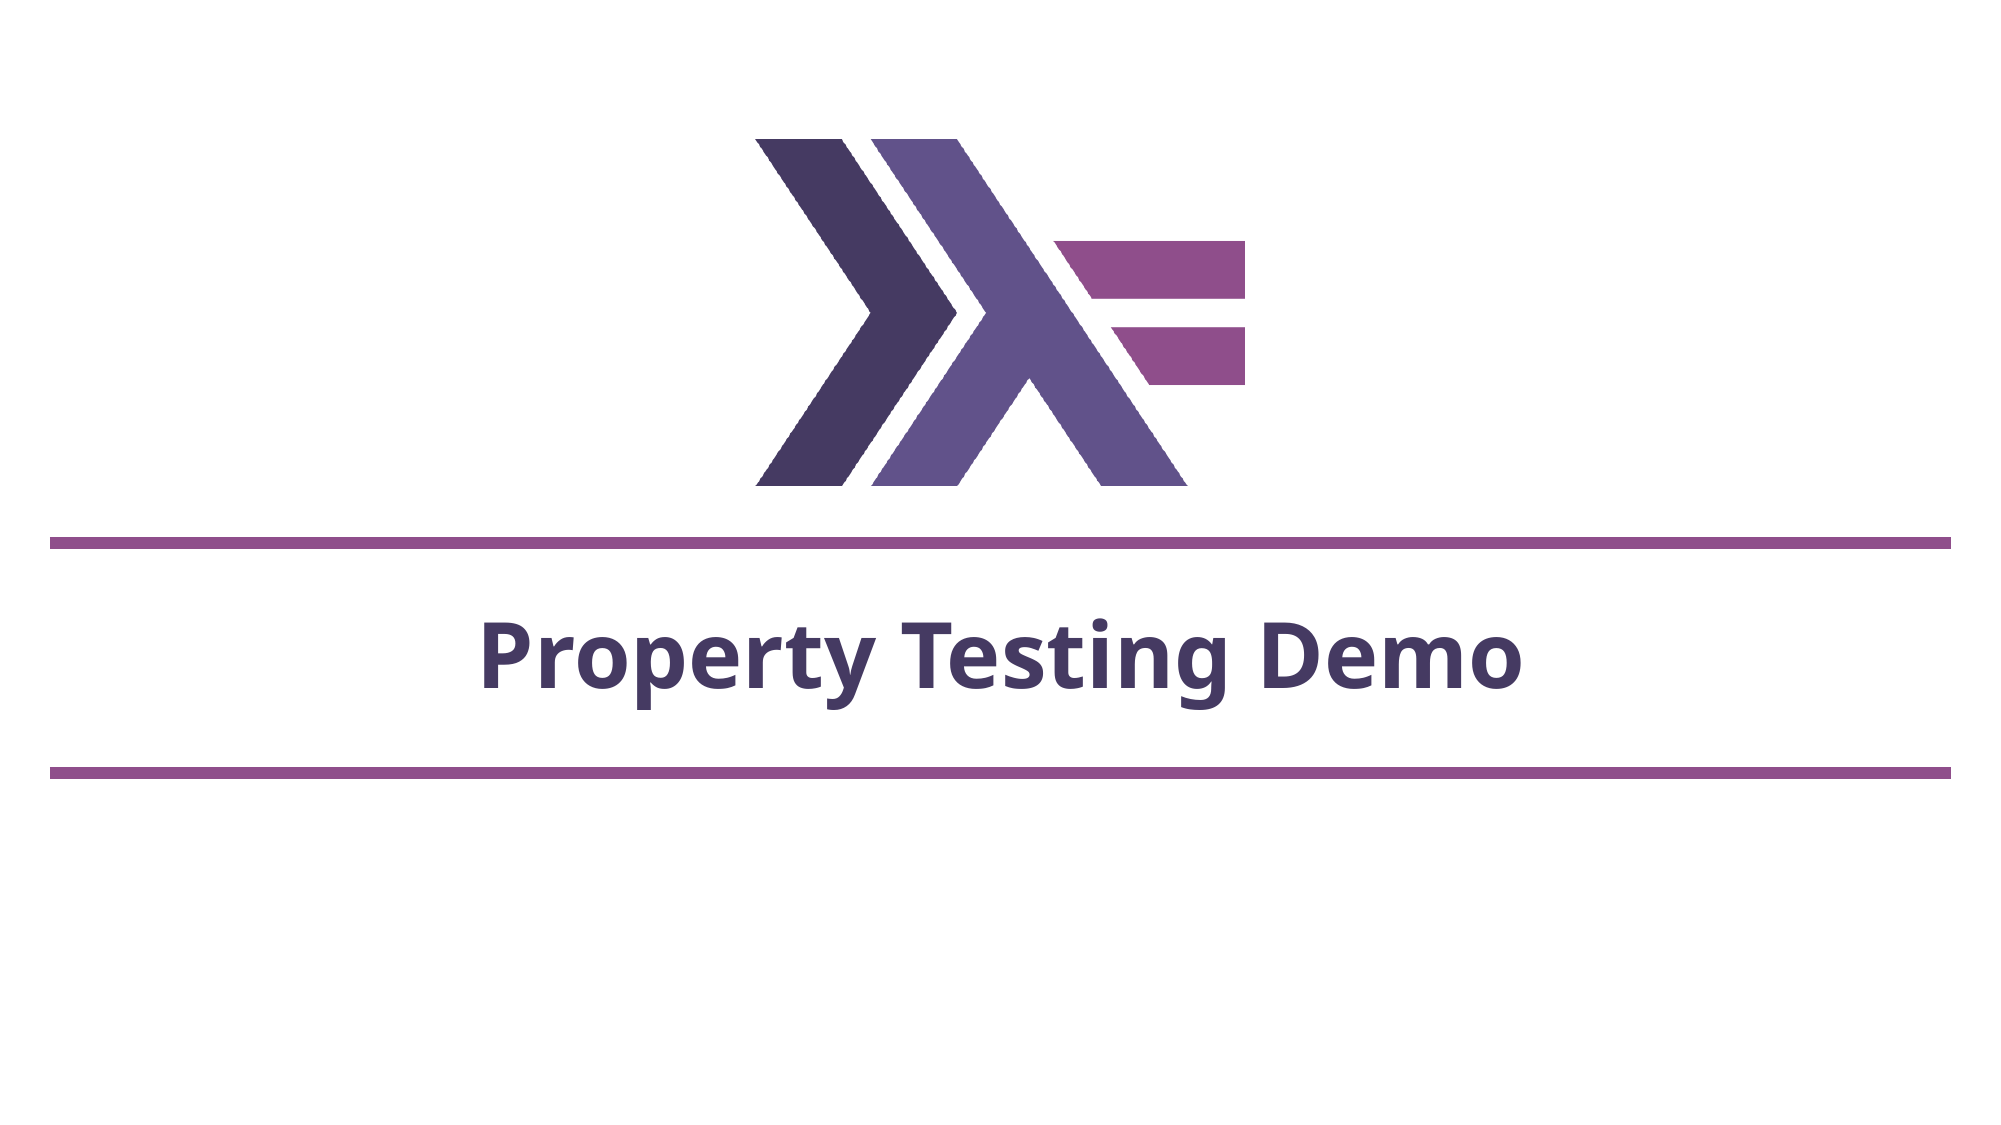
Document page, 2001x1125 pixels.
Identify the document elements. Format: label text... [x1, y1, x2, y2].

picture [755, 139, 1245, 486]
title Property Testing Demo [51, 550, 1952, 768]
